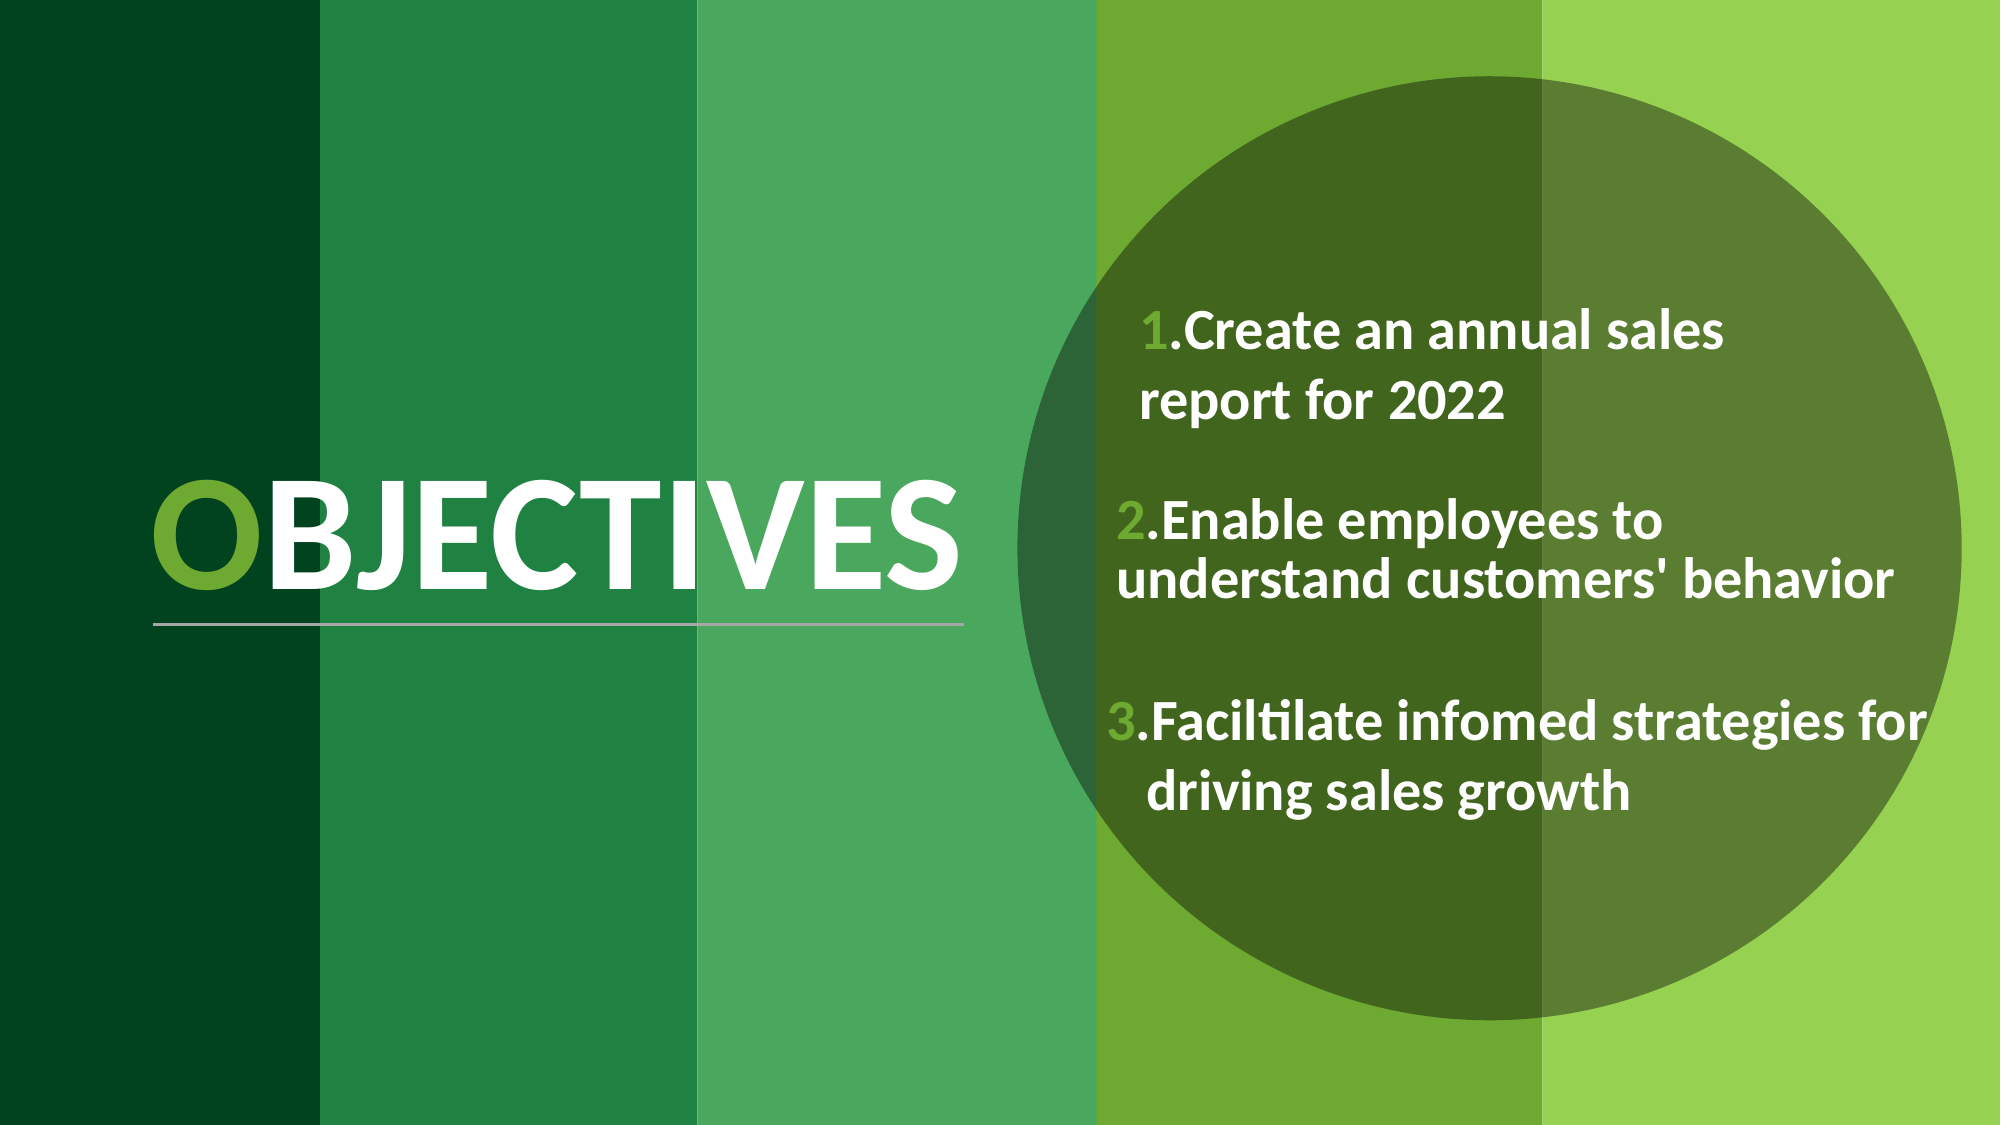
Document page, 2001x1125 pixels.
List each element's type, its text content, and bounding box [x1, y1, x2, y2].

text_box 3.Faciltilate infomed strategies for driving sales growth [1091, 674, 1962, 903]
text_box OBJECTIVES [135, 415, 1036, 630]
text_box [1178, 903, 1802, 1021]
text_box [1017, 76, 1958, 802]
text_box 1.Create an annual sales report for 2022 [1124, 283, 1904, 466]
text_box 2.Enable employees to understand customers' behavior [1101, 485, 1962, 674]
